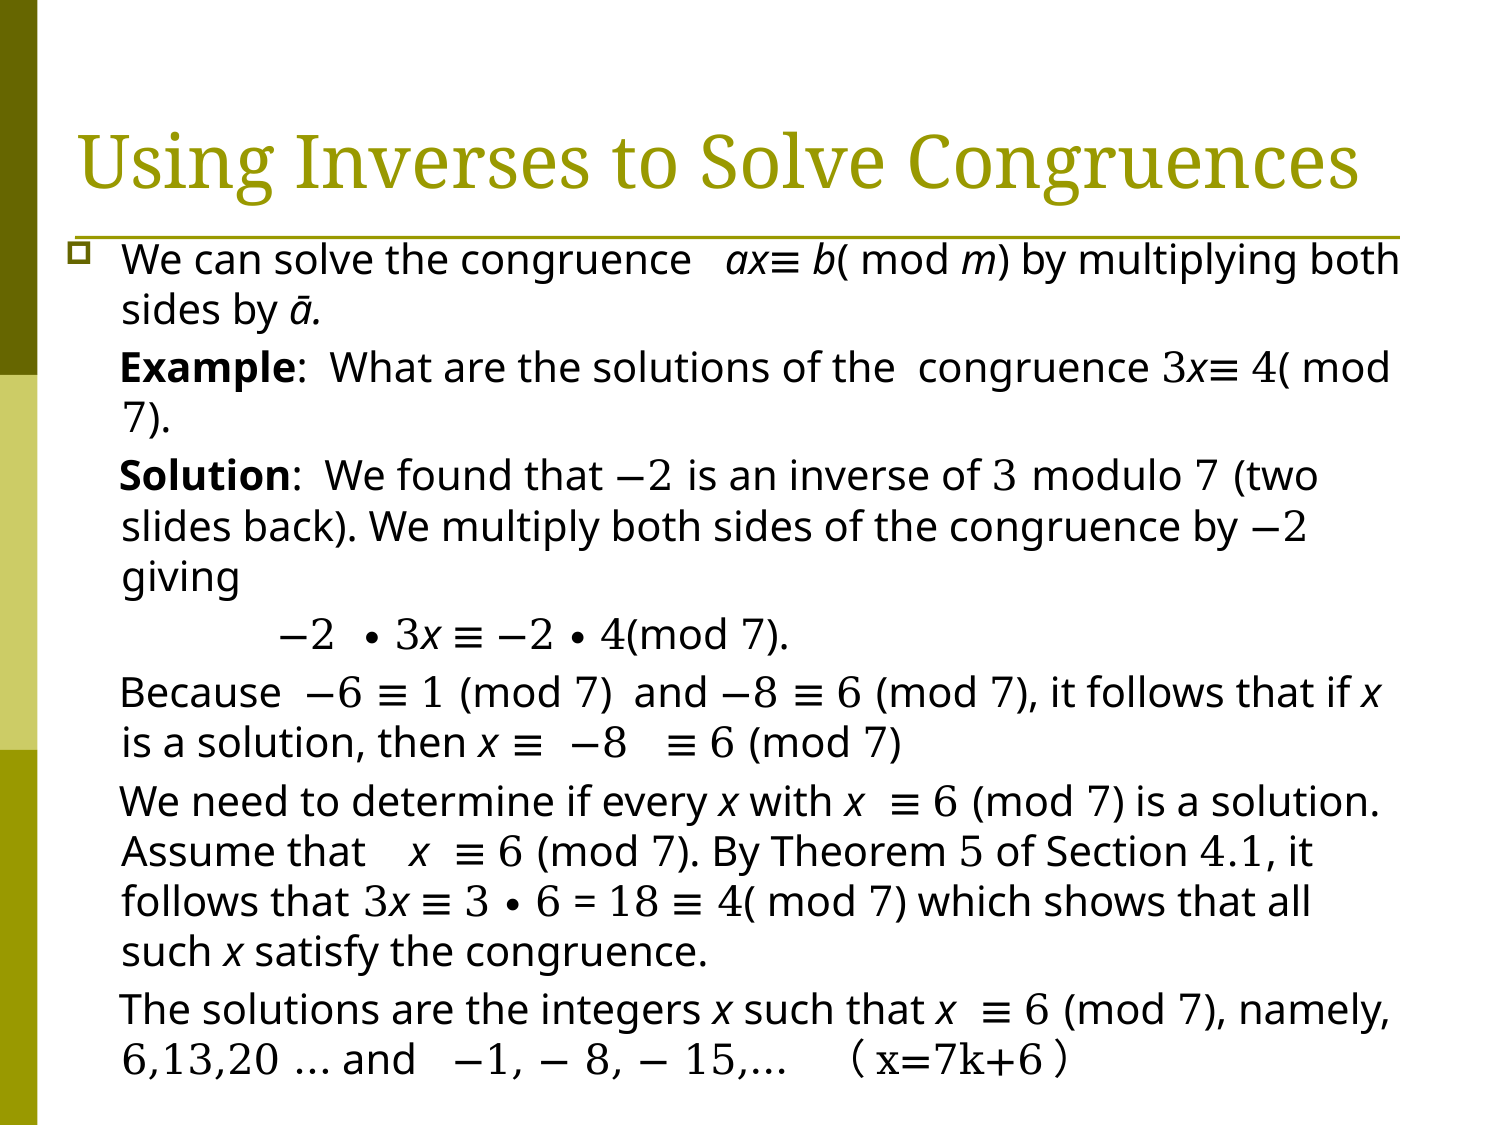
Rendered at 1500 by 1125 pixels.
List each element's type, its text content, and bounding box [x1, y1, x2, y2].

list We can solve the congruence ax≡ b( mod m) by multiplying both sides by ā. Example: What are the solutions of the congruence 3x≡ 4( mod 7). Solution: We found that −2 is an inverse of 3 modulo 7 (two slides back). We multiply both sides of the congruence by −2 giving −2 ∙ 3x ≡ −2 ∙ 4(mod 7). Because −6 ≡ 1 (mod 7) and −8 ≡ 6 (mod 7), it follows that if x is a solution, then x ≡ −8 ≡ 6 (mod 7) We need to determine if every x with x ≡ 6 (mod 7) is a solution. Assume that x ≡ 6 (mod 7). By Theorem 5 of Section 4.1, it follows that 3x ≡ 3 ∙ 6 = 18 ≡ 4( mod 7) which shows that all such x satisfy the congruence. The solutions are the integers x such that x ≡ 6 (mod 7), namely, 6,13,20 … and −1, − 8, − 15,… （x=7k+6） [50, 224, 1425, 1102]
title Using Inverses to Solve Congruences [62, 23, 1413, 212]
